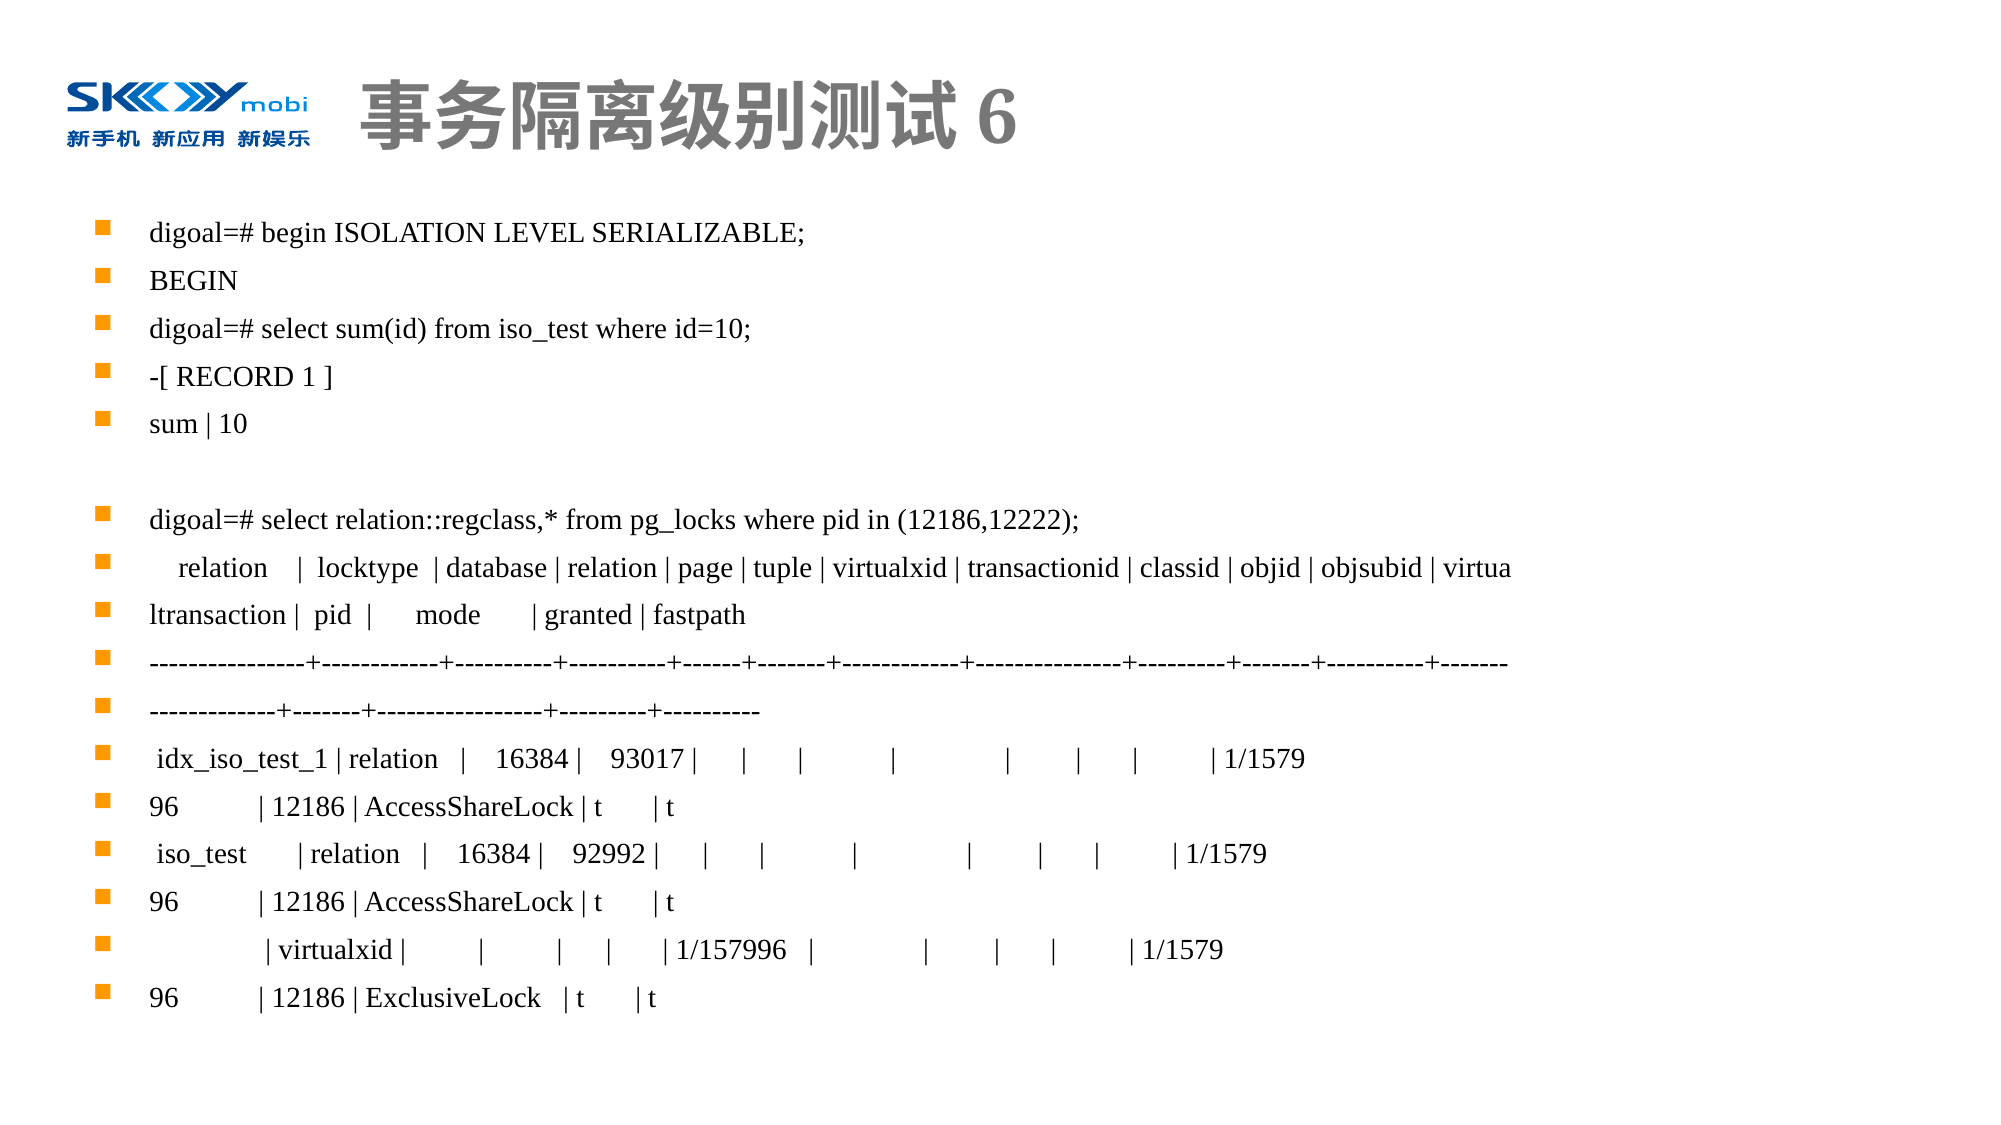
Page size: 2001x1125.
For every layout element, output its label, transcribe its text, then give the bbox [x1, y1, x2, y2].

title 事务隔离级别测试6 [343, 60, 1901, 167]
list digoal=# begin ISOLATION LEVEL SERIALIZABLE; BEGIN digoal=# select sum(id) from iso_test where id=10; -[ RECORD 1 ] sum | 10 digoal=# select relation::regclass,* from pg_locks where pid in (12186,12222); relation | locktype | database | relation | page | tuple | virtualxid | transactionid | classid | objid | objsubid | virtua ltransaction | pid | mode | granted | fastpath ----------------+------------+----------+----------+------+-------+------------+---------------+---------+-------+----------+------- -------------+-------+-----------------+---------+---------- idx_iso_test_1 | relation | 16384 | 93017 | | | | | | | | 1/1579 96 | 12186 | AccessShareLock | t | t iso_test | relation | 16384 | 92992 | | | | | | | | 1/1579 96 | 12186 | AccessShareLock | t | t | virtualxid | | | | | 1/157996 | | | | | 1/1579 96 | 12186 | ExclusiveLock | t | t [77, 198, 1901, 1020]
